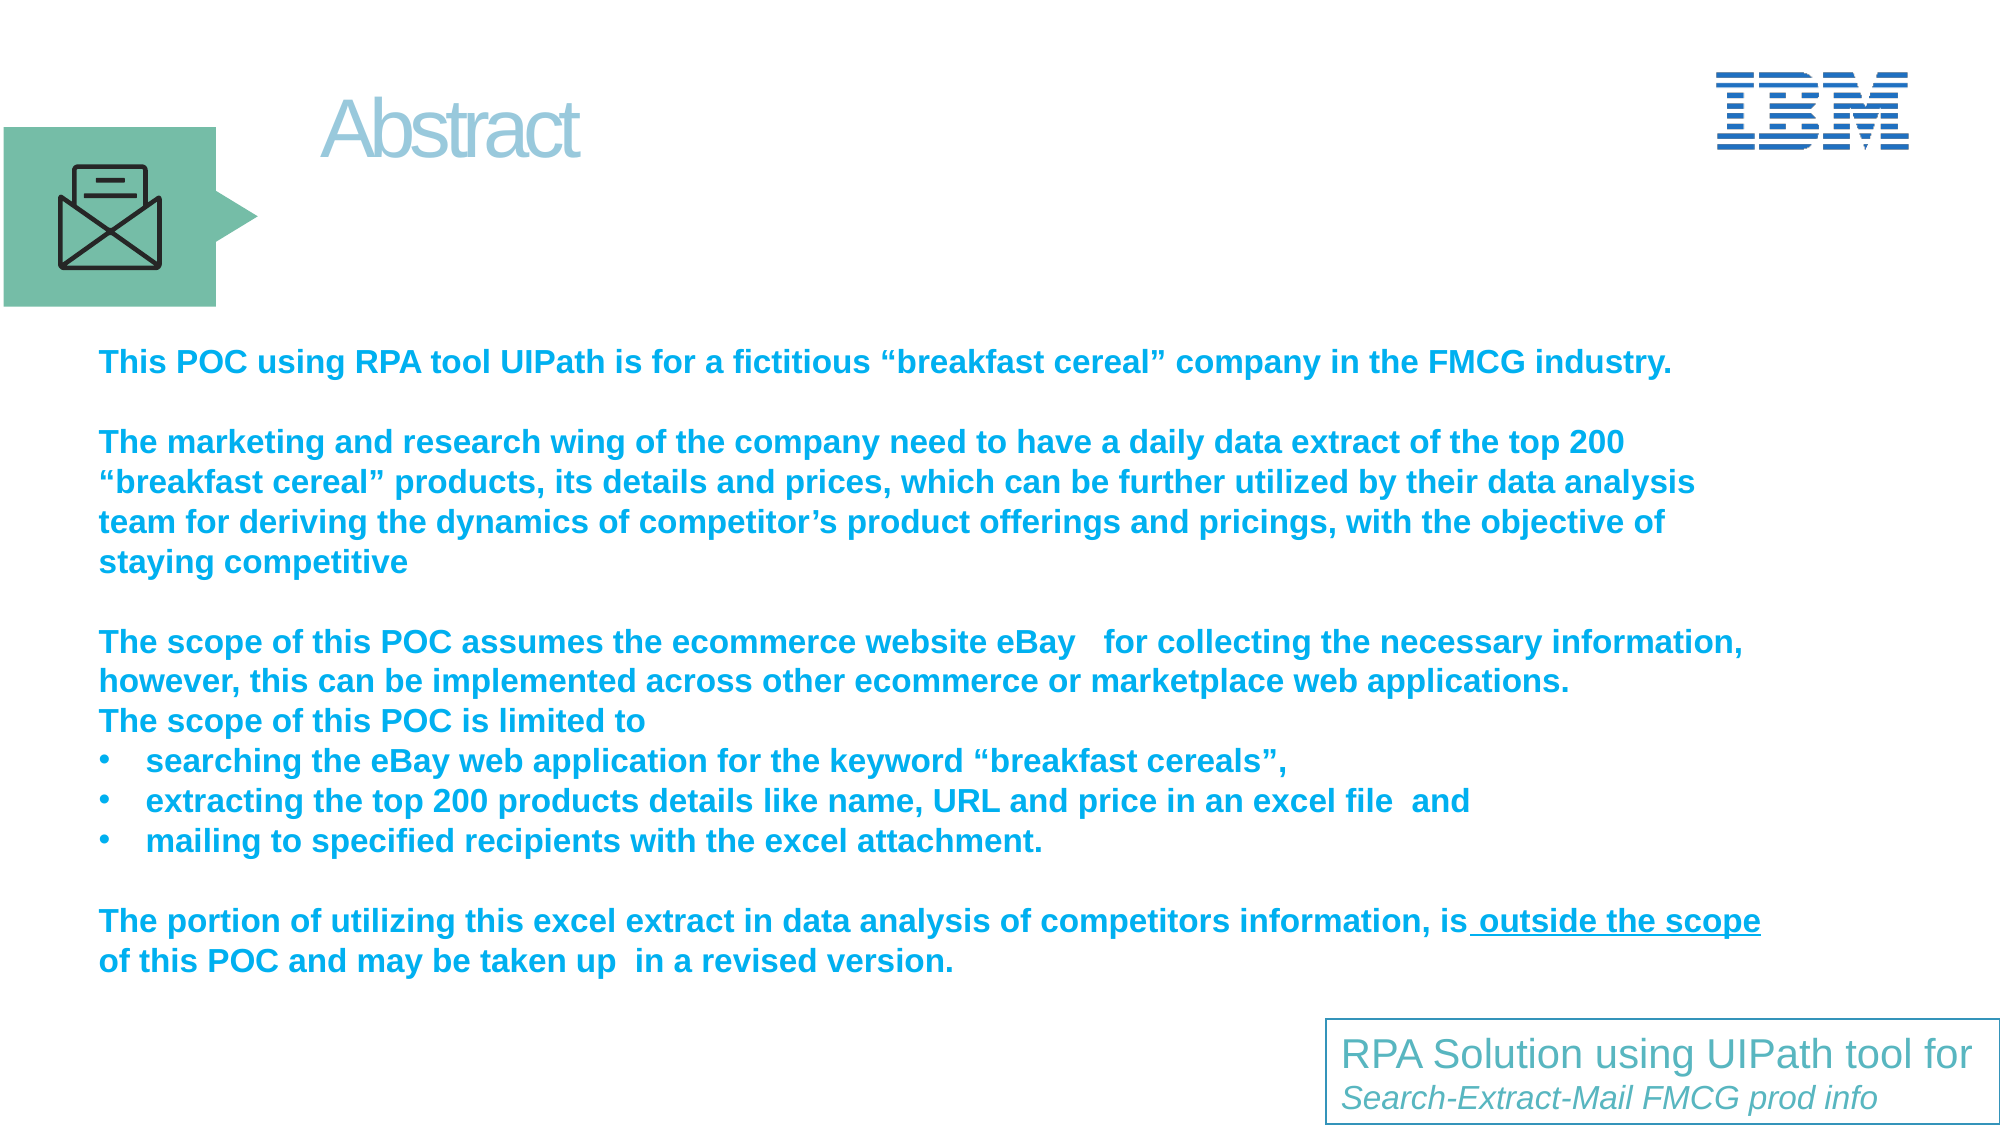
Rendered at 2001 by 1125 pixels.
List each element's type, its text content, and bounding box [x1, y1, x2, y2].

text_box RPA Solution using UIPath tool for Search-Extract-Mail FMCG prod info [1325, 1018, 2000, 1125]
text_box Abstract [305, 66, 1593, 182]
picture [1710, 66, 1915, 156]
text_box This POC using RPA tool UIPath is for a fictitious “breakfast cereal” company in the FMCG industry. The marketing and research wing of the company need to have a daily data extract of the top 200 “breakfast cereal” products, its details and prices, which can be further utilized by their data analysis team for deriving the dynamics of competitor’s product offerings and pricings, with the objective of staying competitive The scope of this POC assumes the ecommerce website eBay for collecting the necessary information, however, this can be implemented across other ecommerce or marketplace web applications. The scope of this POC is limited to searching the eBay web application for the keyword “breakfast cereals”, extracting the top 200 products details like name, URL and price in an excel file and mailing to specified recipients with the excel attachment. The portion of utilizing this excel extract in data analysis of competitors information, is outside the scope of this POC and may be taken up in a revised version. [83, 332, 1782, 1027]
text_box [3, 127, 258, 307]
